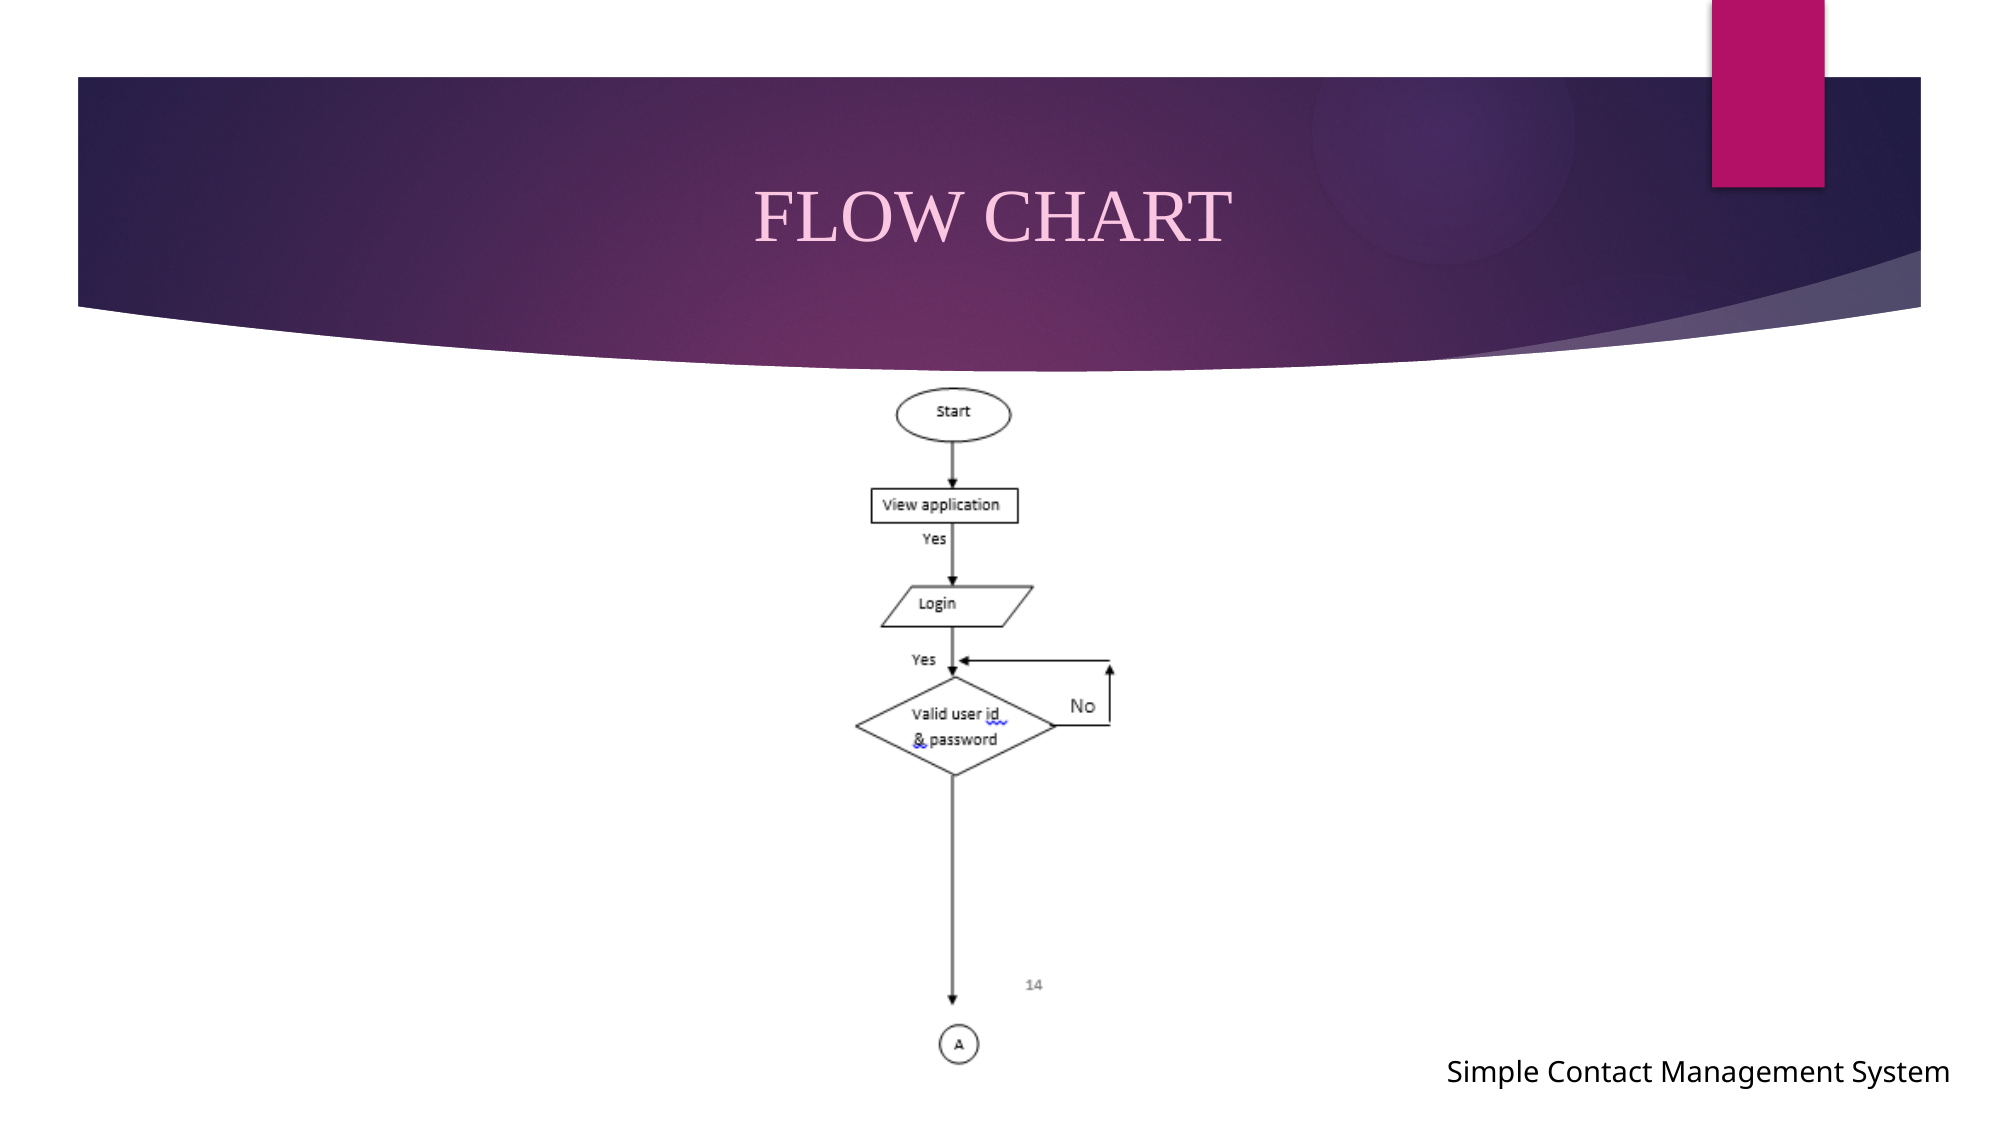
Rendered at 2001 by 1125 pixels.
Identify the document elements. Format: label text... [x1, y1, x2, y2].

text_box FLOW CHART [525, 162, 1461, 260]
text_box Simple Contact Management System [1432, 1046, 1967, 1097]
picture [616, 375, 1442, 1072]
